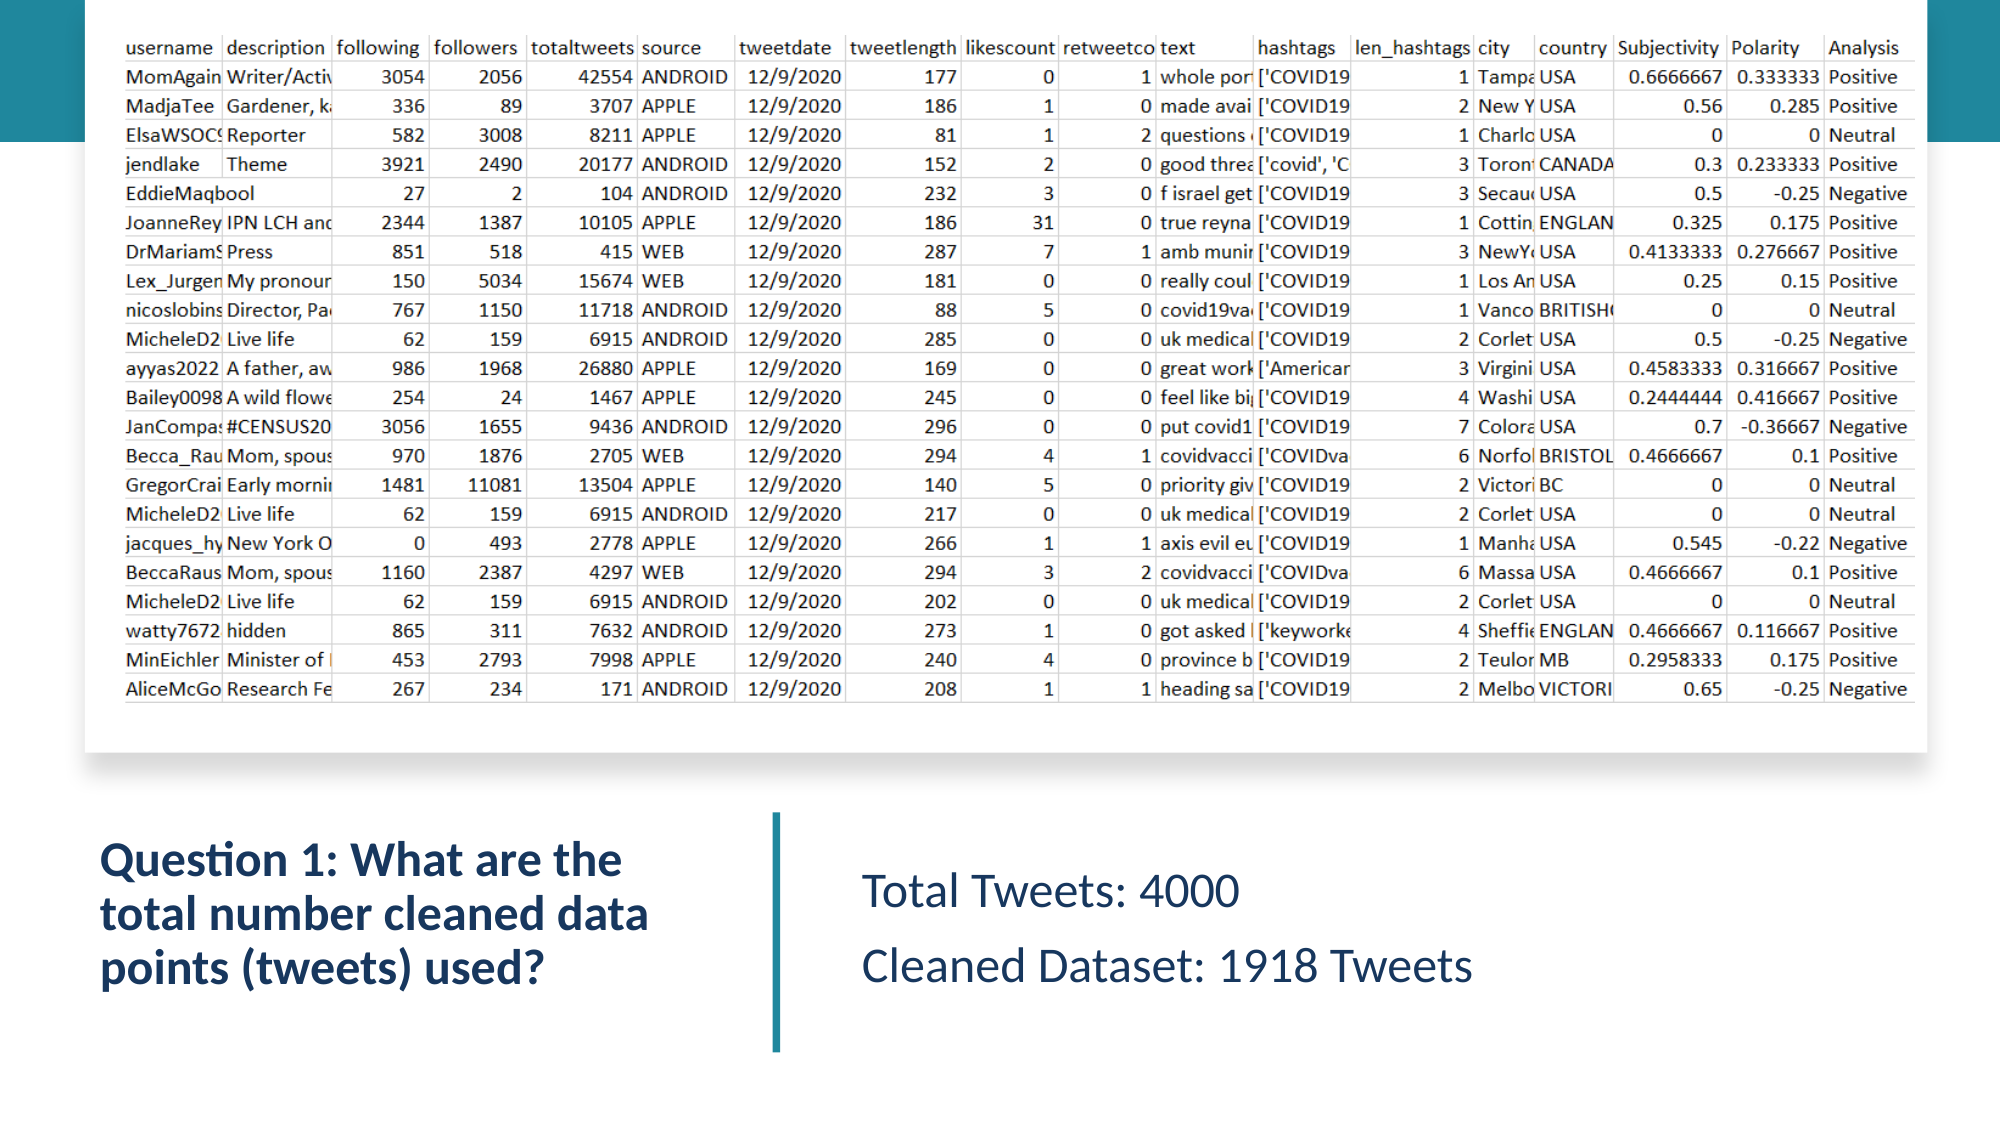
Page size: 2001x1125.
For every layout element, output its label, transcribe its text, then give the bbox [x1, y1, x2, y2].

text_box [772, 811, 781, 1053]
picture [125, 35, 1916, 703]
list Total Tweets: 4000 Cleaned Dataset: 1918 Tweets [846, 801, 1928, 1057]
title Question 1: What are the total number cleaned data points (tweets) used? [84, 816, 721, 1072]
text_box [0, 143, 2000, 1125]
text_box [1928, 0, 2000, 143]
text_box [0, 0, 84, 143]
text_box [84, 0, 1928, 754]
